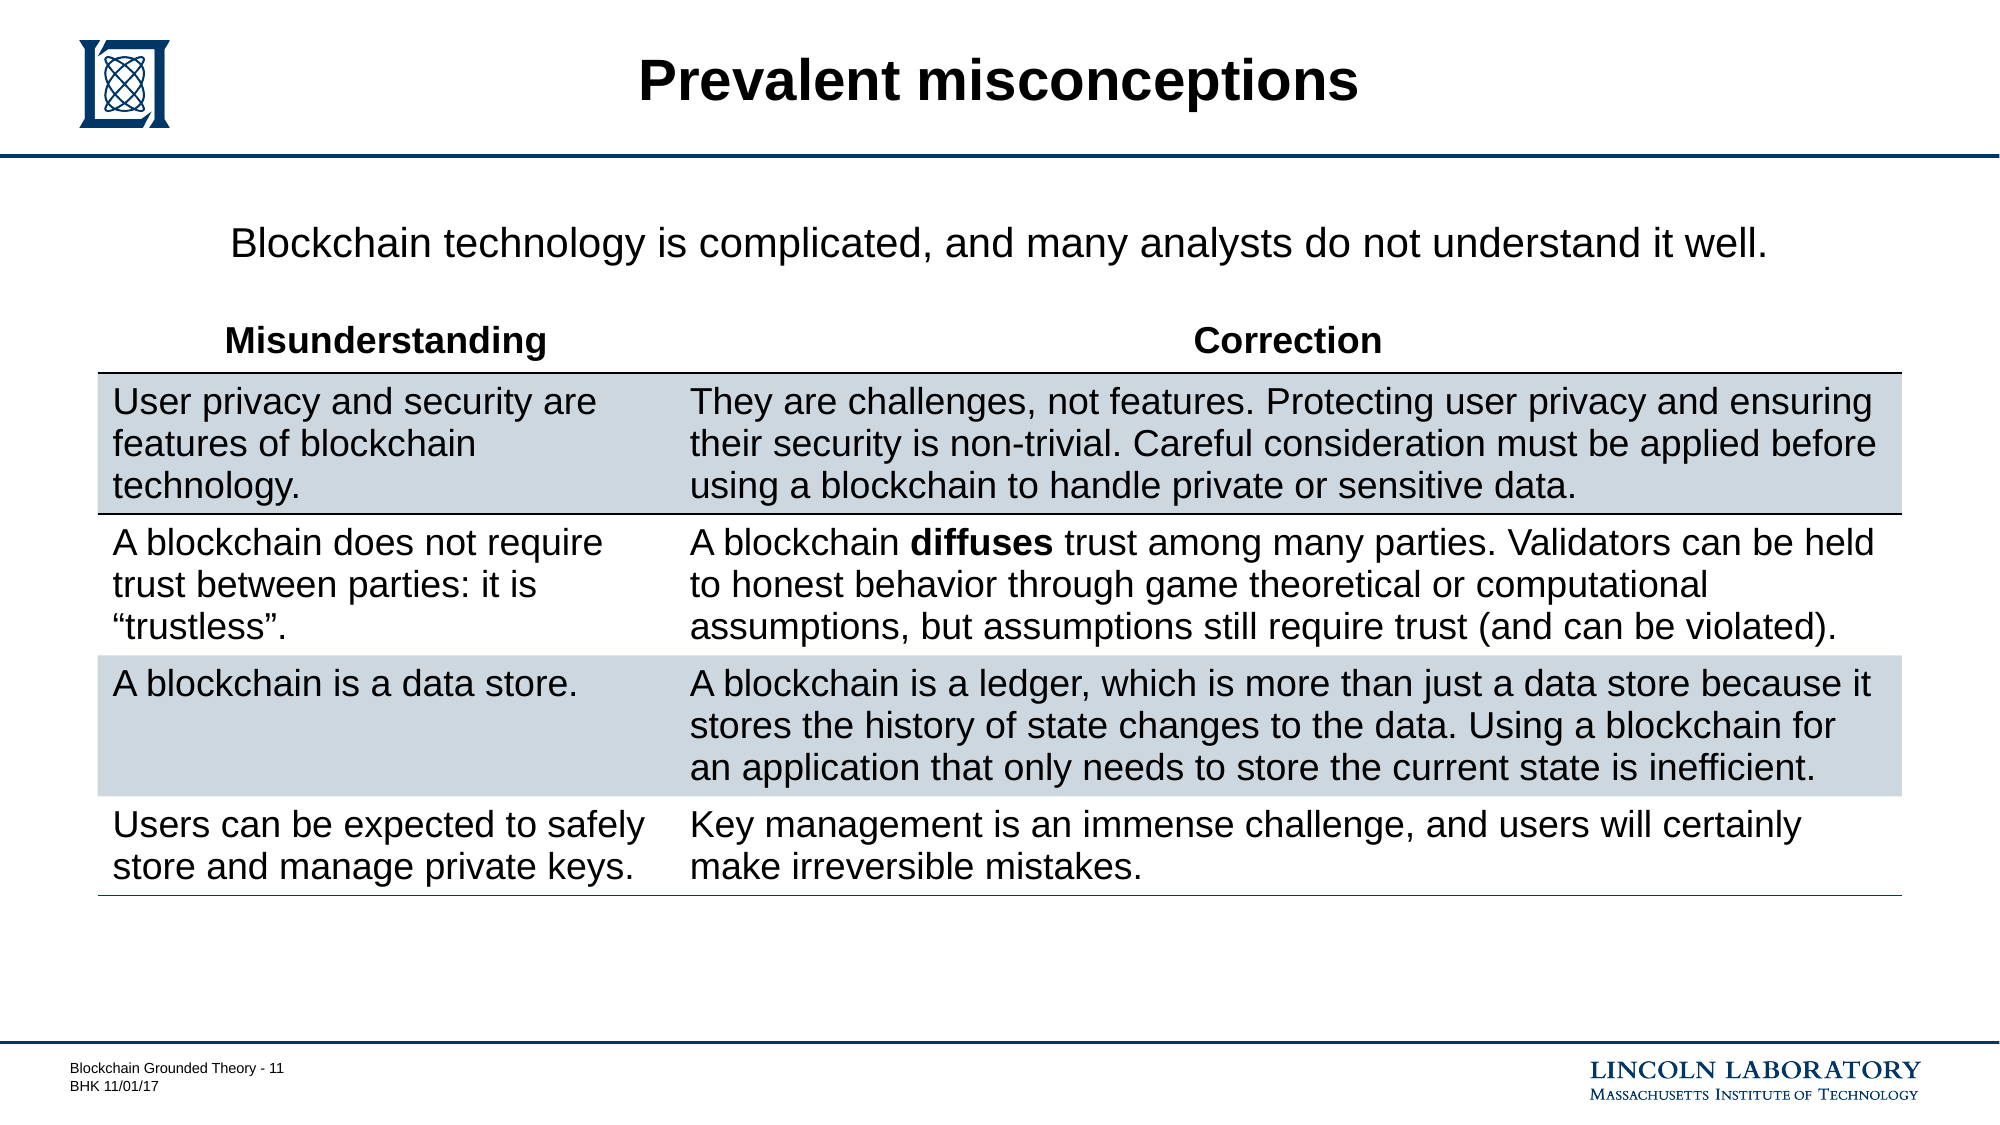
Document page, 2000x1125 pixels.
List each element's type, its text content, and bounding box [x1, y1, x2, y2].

table_cell Key management is an immense challenge, and users will certainly make irreversible mistakes. [675, 796, 1902, 895]
table_cell A blockchain is a ledger, which is more than just a data store because it stores the history of state changes to the data. Using a blockchain for an application that only needs to store the current state is inefficient. [675, 655, 1902, 796]
table_header Misunderstanding [98, 313, 675, 372]
table_cell A blockchain diffuses trust among many parties. Validators can be held to honest behavior through game theoretical or computational assumptions, but assumptions still require trust (and can be violated). [675, 515, 1902, 655]
table_header Correction [675, 313, 1902, 372]
picture [1588, 1061, 1921, 1100]
table_cell A blockchain does not require trust between parties: it is “trustless”. [98, 515, 675, 655]
table_cell User privacy and security are features of blockchain technology. [98, 374, 675, 513]
title Prevalent misconceptions [205, 16, 1794, 151]
table_cell They are challenges, not features. Protecting user privacy and ensuring their security is non-trivial. Careful consideration must be applied before using a blockchain to handle private or sensitive data. [675, 374, 1902, 513]
table_cell Users can be expected to safely store and manage private keys. [98, 796, 675, 895]
table_cell A blockchain is a data store. [98, 655, 675, 796]
picture [79, 40, 170, 128]
list Blockchain technology is complicated, and many analysts do not understand it well. [97, 208, 1902, 292]
